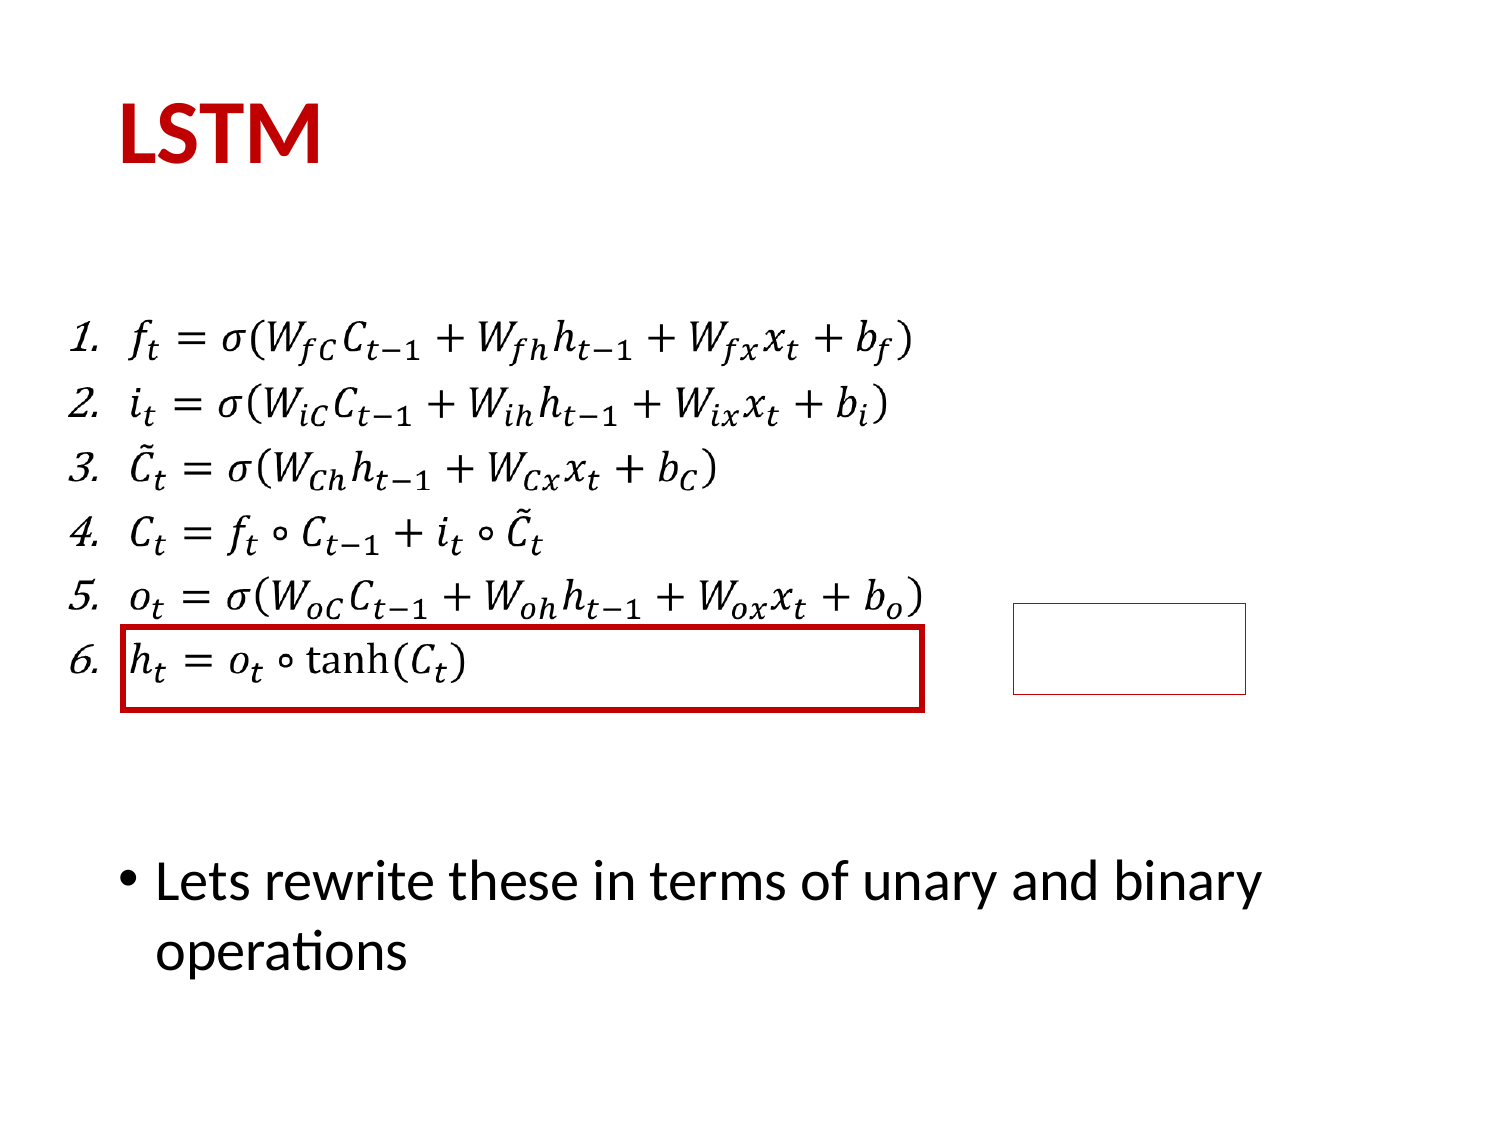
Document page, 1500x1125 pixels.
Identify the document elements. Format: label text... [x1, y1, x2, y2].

list Lets rewrite these in terms of unary and binary operations [103, 834, 1397, 1014]
text_box [122, 698, 923, 711]
title LSTM [103, 25, 1397, 243]
picture [53, 307, 1032, 698]
